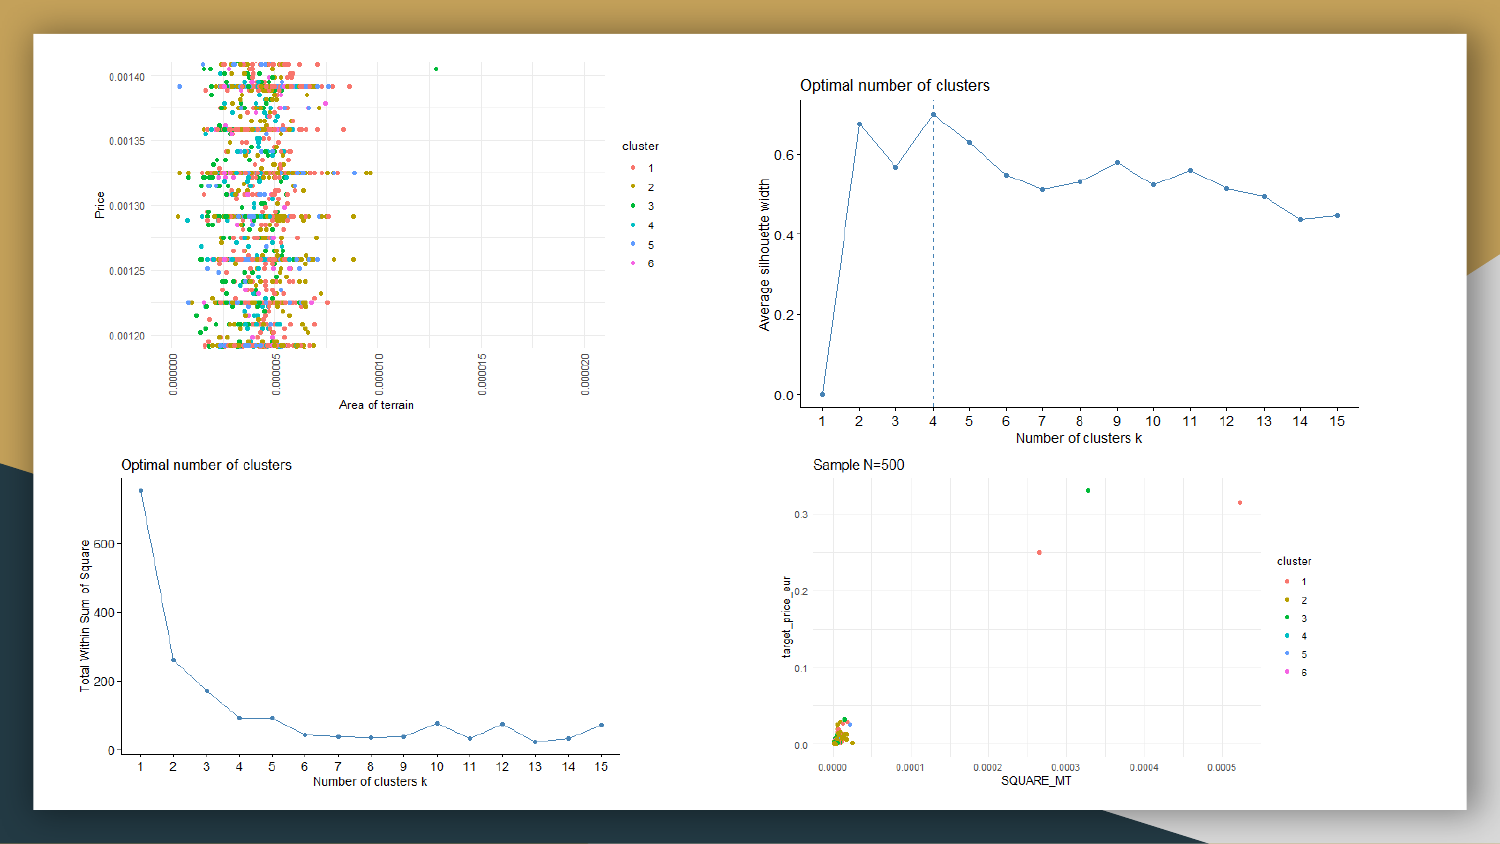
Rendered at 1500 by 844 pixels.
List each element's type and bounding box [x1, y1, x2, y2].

picture [87, 56, 672, 418]
picture [749, 70, 1366, 793]
picture [72, 450, 628, 794]
